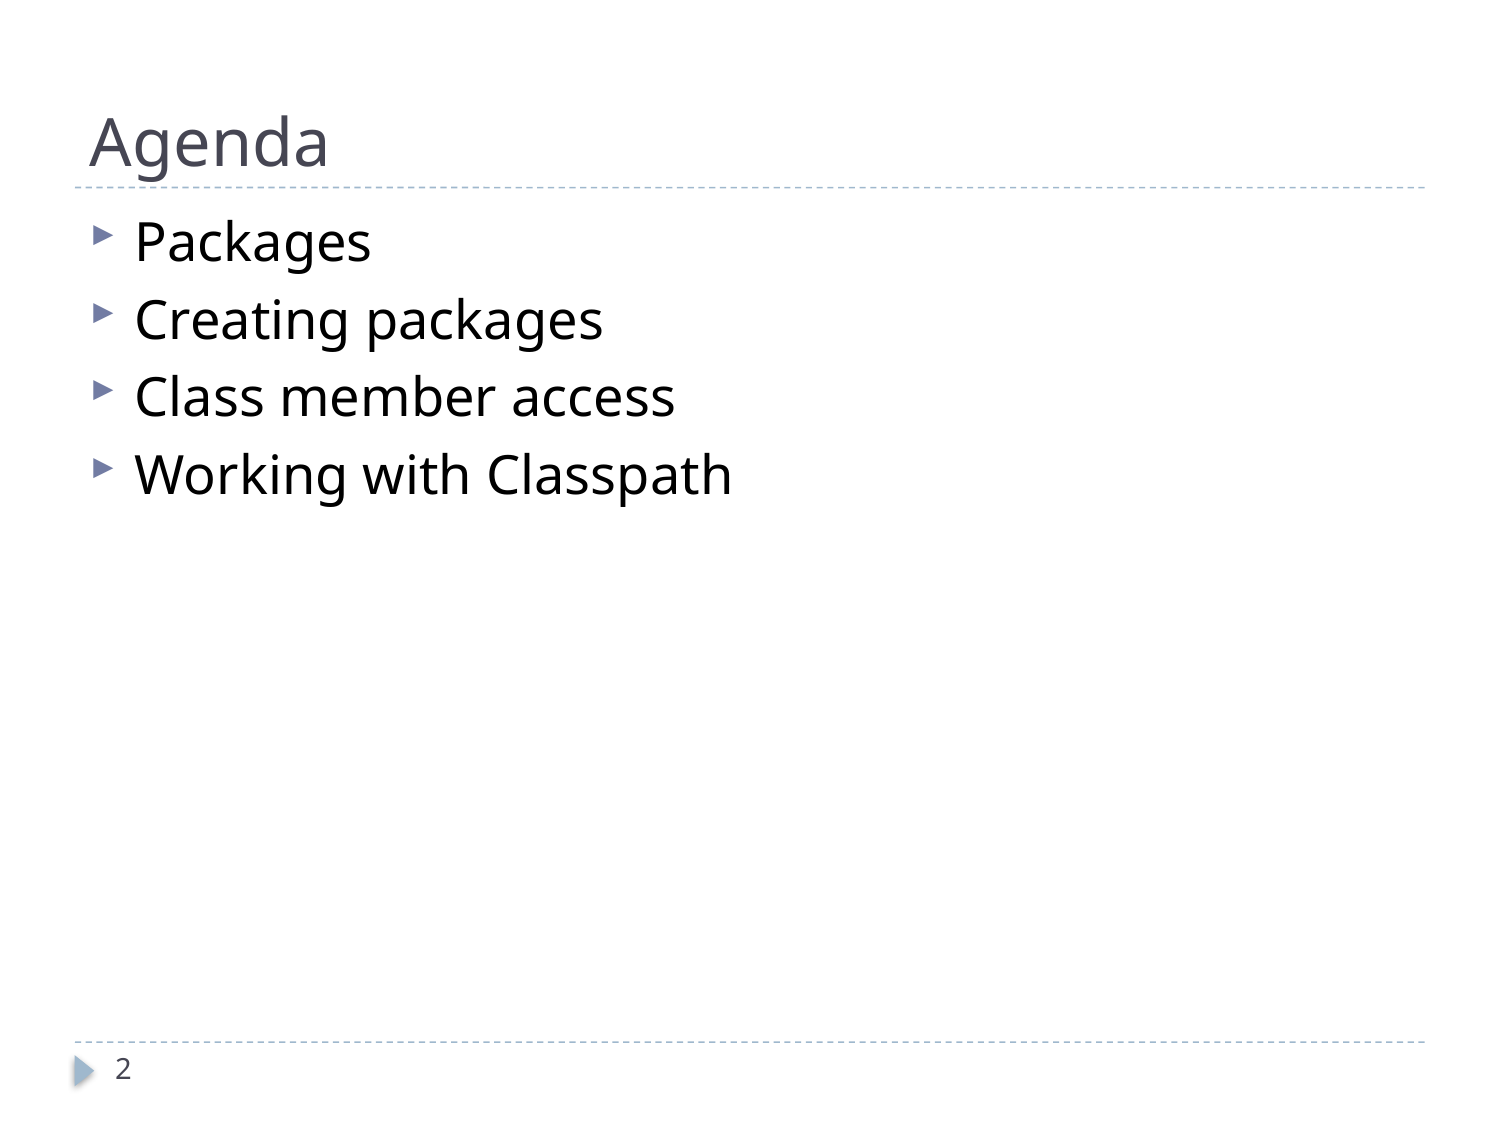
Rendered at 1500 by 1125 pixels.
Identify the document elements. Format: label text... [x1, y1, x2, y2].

title Agenda [75, 24, 1425, 188]
slide_number 2 [100, 1042, 426, 1103]
list Packages Creating packages Class member access Working with Classpath [75, 200, 1425, 1010]
